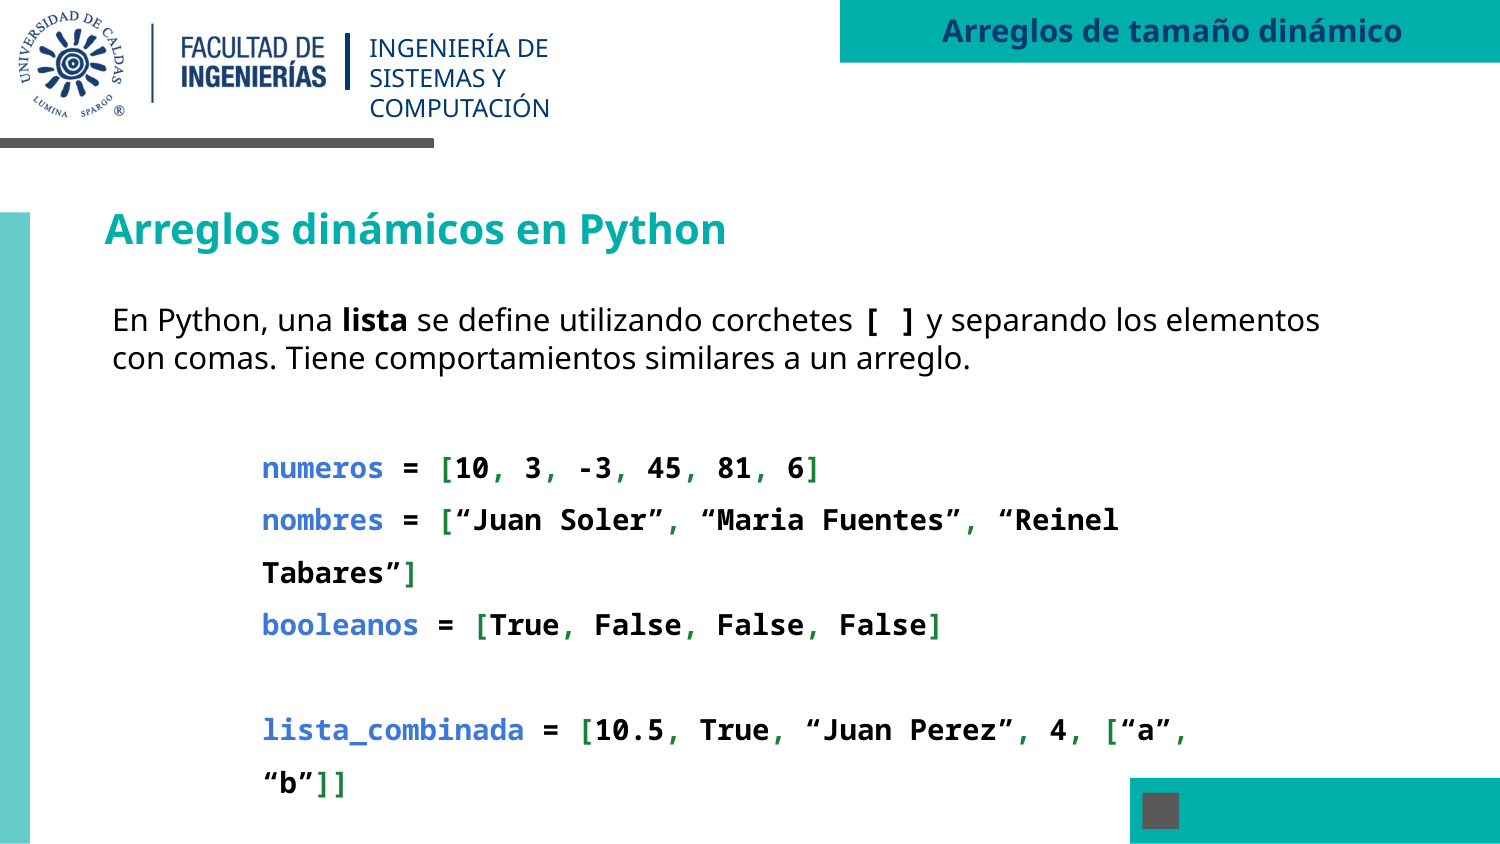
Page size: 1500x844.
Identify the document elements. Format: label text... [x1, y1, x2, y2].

text_box numeros = [10, 3, -3, 45, 81, 6] nombres = [“Juan Soler”, “Maria Fuentes”, “Reinel Tabares”] booleanos = [True, False, False, False] lista_combinada = [10.5, True, “Juan Perez”, 4, [“a”, “b”]] [250, 420, 1254, 811]
picture [0, 0, 348, 130]
text_box [0, 212, 30, 844]
text_box [1142, 792, 1179, 829]
text_box Arreglos de tamaño dinámico [847, 0, 1499, 60]
text_box [0, 138, 433, 148]
text_box En Python, una lista se define utilizando corchetes [ ] y separando los elementos con comas. Tiene comportamientos similares a un arreglo. [100, 289, 1380, 387]
text_box Arreglos dinámicos en Python [93, 191, 781, 264]
text_box [1130, 777, 1500, 844]
text_box [840, 0, 1500, 63]
text_box INGENIERÍA DE SISTEMAS Y COMPUTACIÓN [358, 21, 631, 134]
